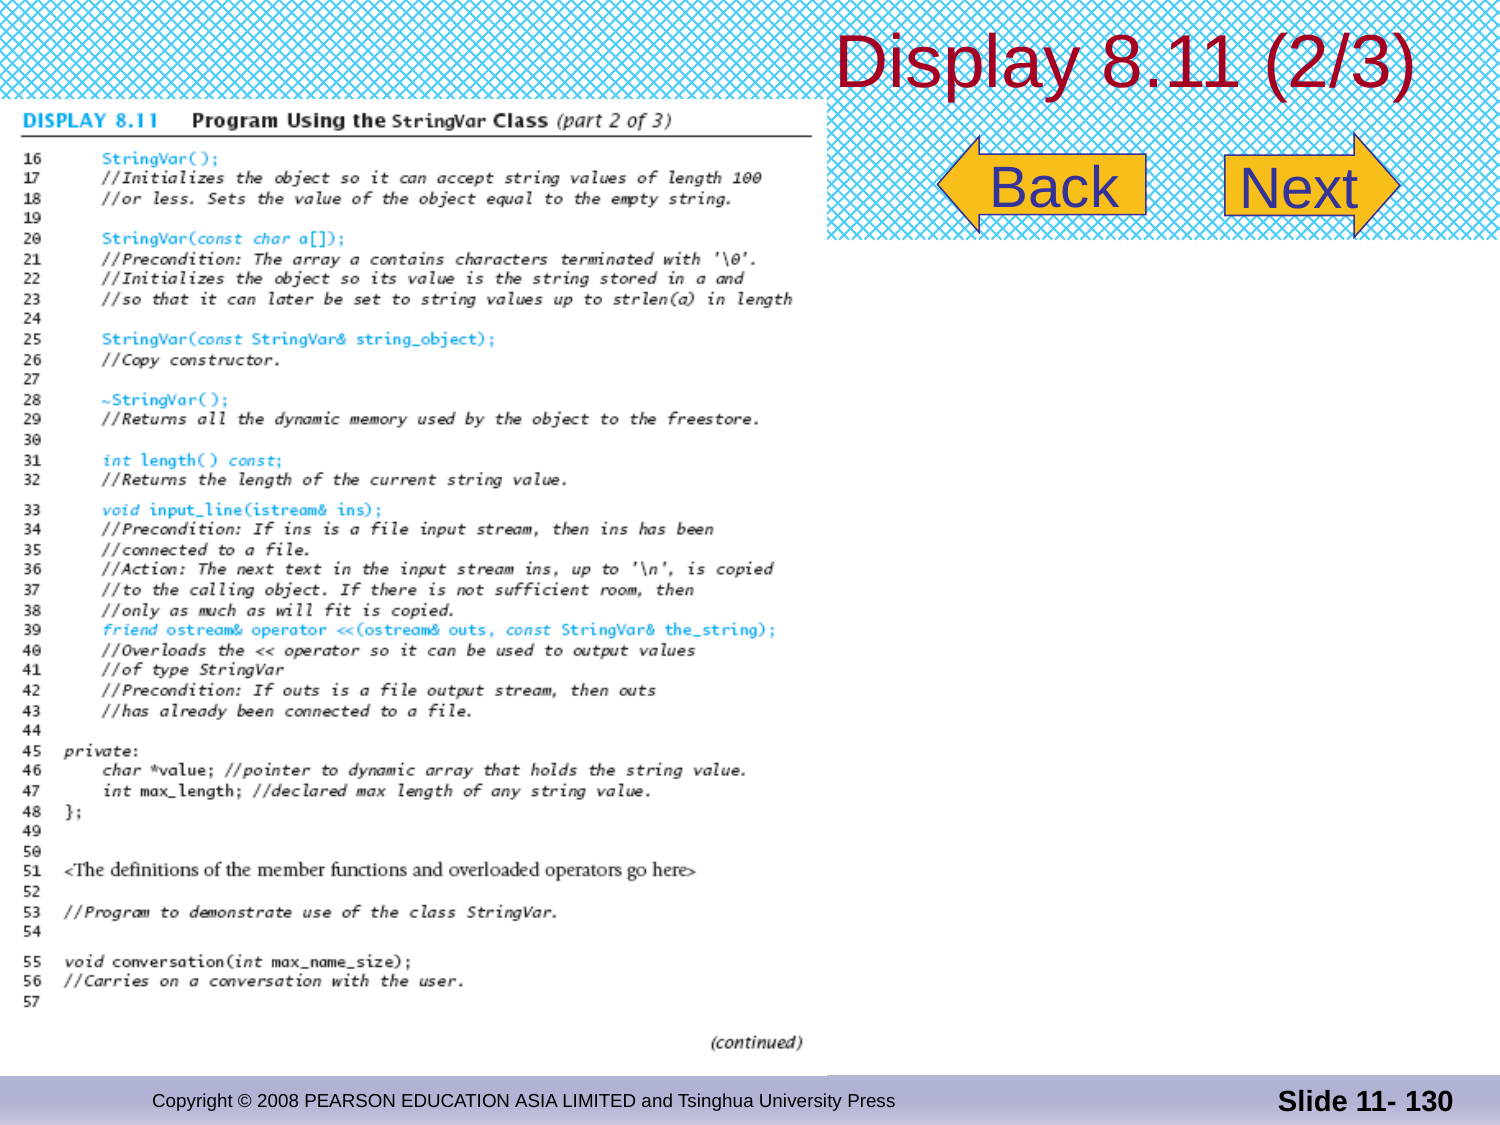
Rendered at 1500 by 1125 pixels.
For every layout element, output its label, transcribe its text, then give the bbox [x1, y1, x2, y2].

title Display 8.11 (2/3) [819, 37, 1488, 201]
text_box Next [1224, 201, 1387, 238]
text_box Back [951, 201, 1146, 233]
picture [0, 99, 827, 1076]
slide_number Slide 11- 130 [1156, 1050, 1469, 1125]
